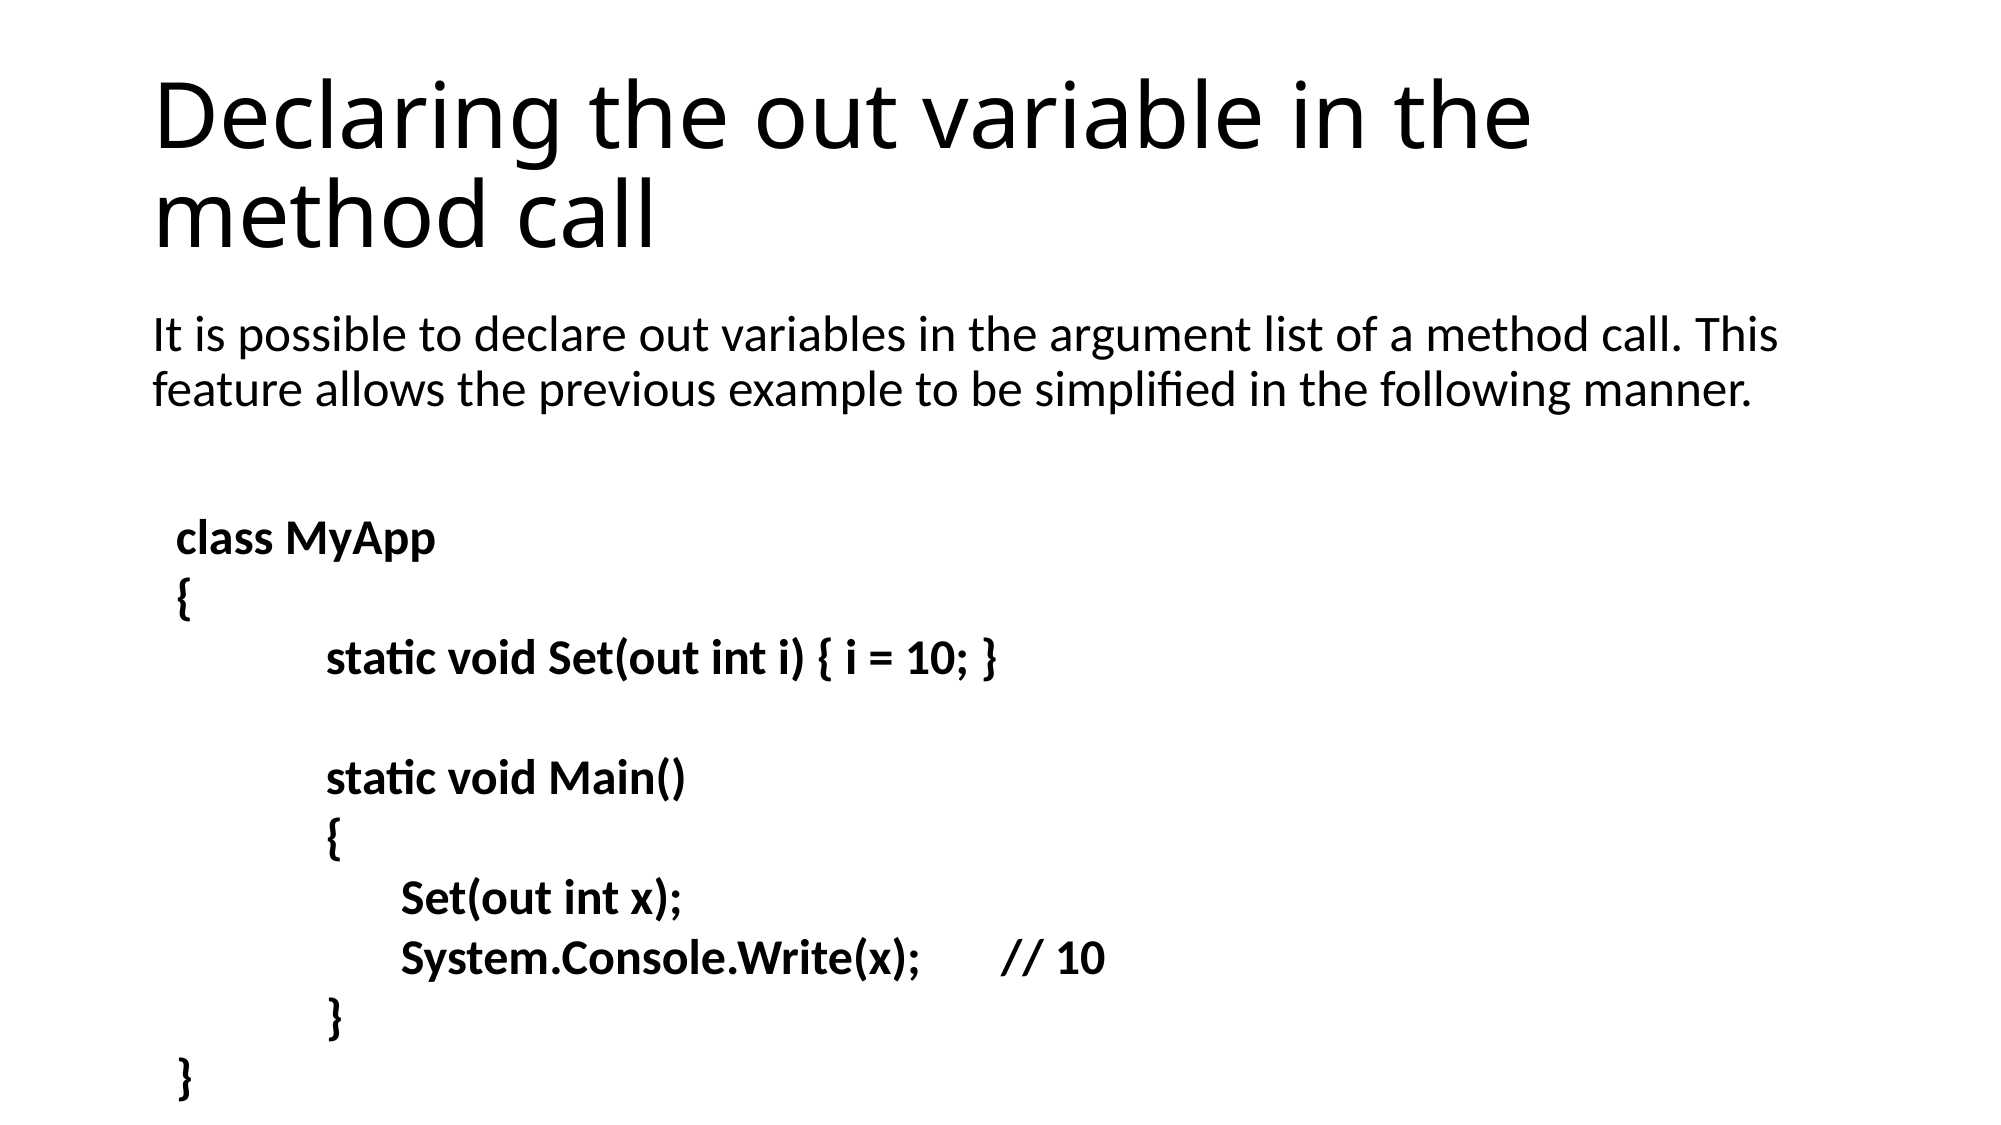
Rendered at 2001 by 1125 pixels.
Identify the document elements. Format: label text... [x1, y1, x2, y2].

text_box class MyApp { static void Set(out int i) { i = 10; } static void Main() { Set(out int x); System.Console.Write(x); // 10 } } [161, 497, 1770, 1113]
title Declaring the out variable in the method call [137, 59, 1863, 278]
list It is possible to declare out variables in the argument list of a method call. This feature allows the previous example to be simplified in the following manner. [137, 299, 1863, 476]
